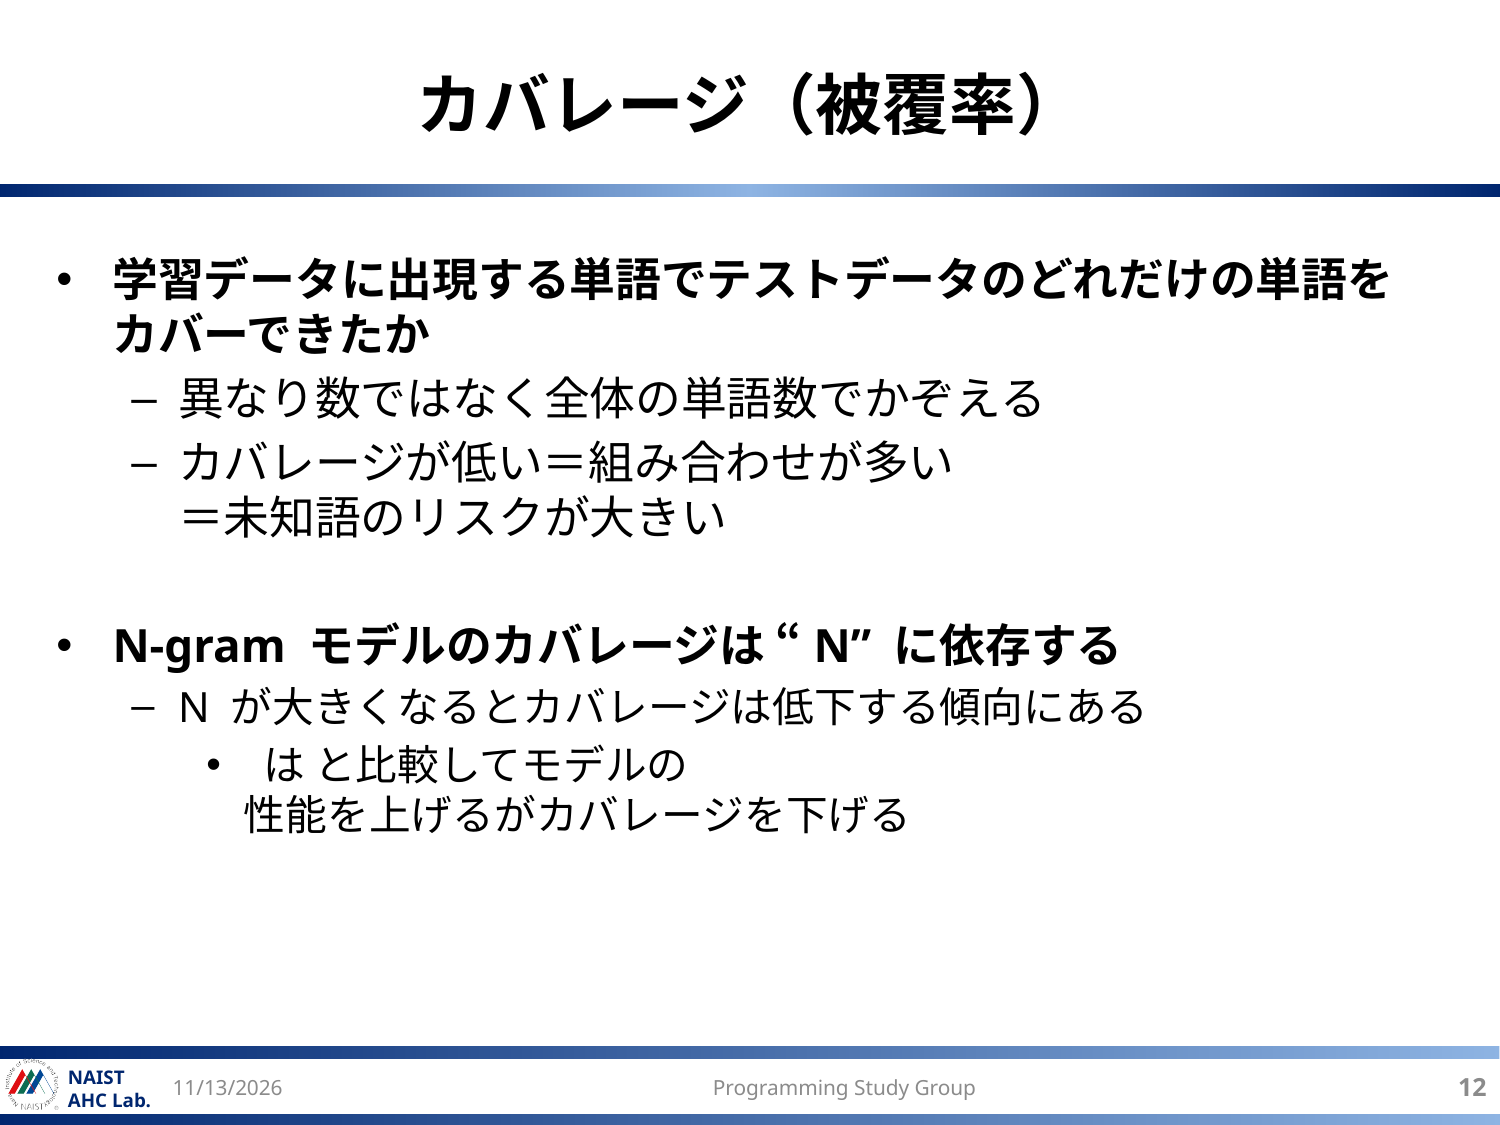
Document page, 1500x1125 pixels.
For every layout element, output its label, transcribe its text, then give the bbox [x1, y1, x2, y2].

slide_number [157, 1058, 466, 1119]
footer Programming Study Group [466, 1058, 1223, 1119]
title カバレージ（被覆率） [0, 8, 1500, 197]
slide_number 12 [1305, 1058, 1500, 1119]
picture [5, 1058, 59, 1110]
